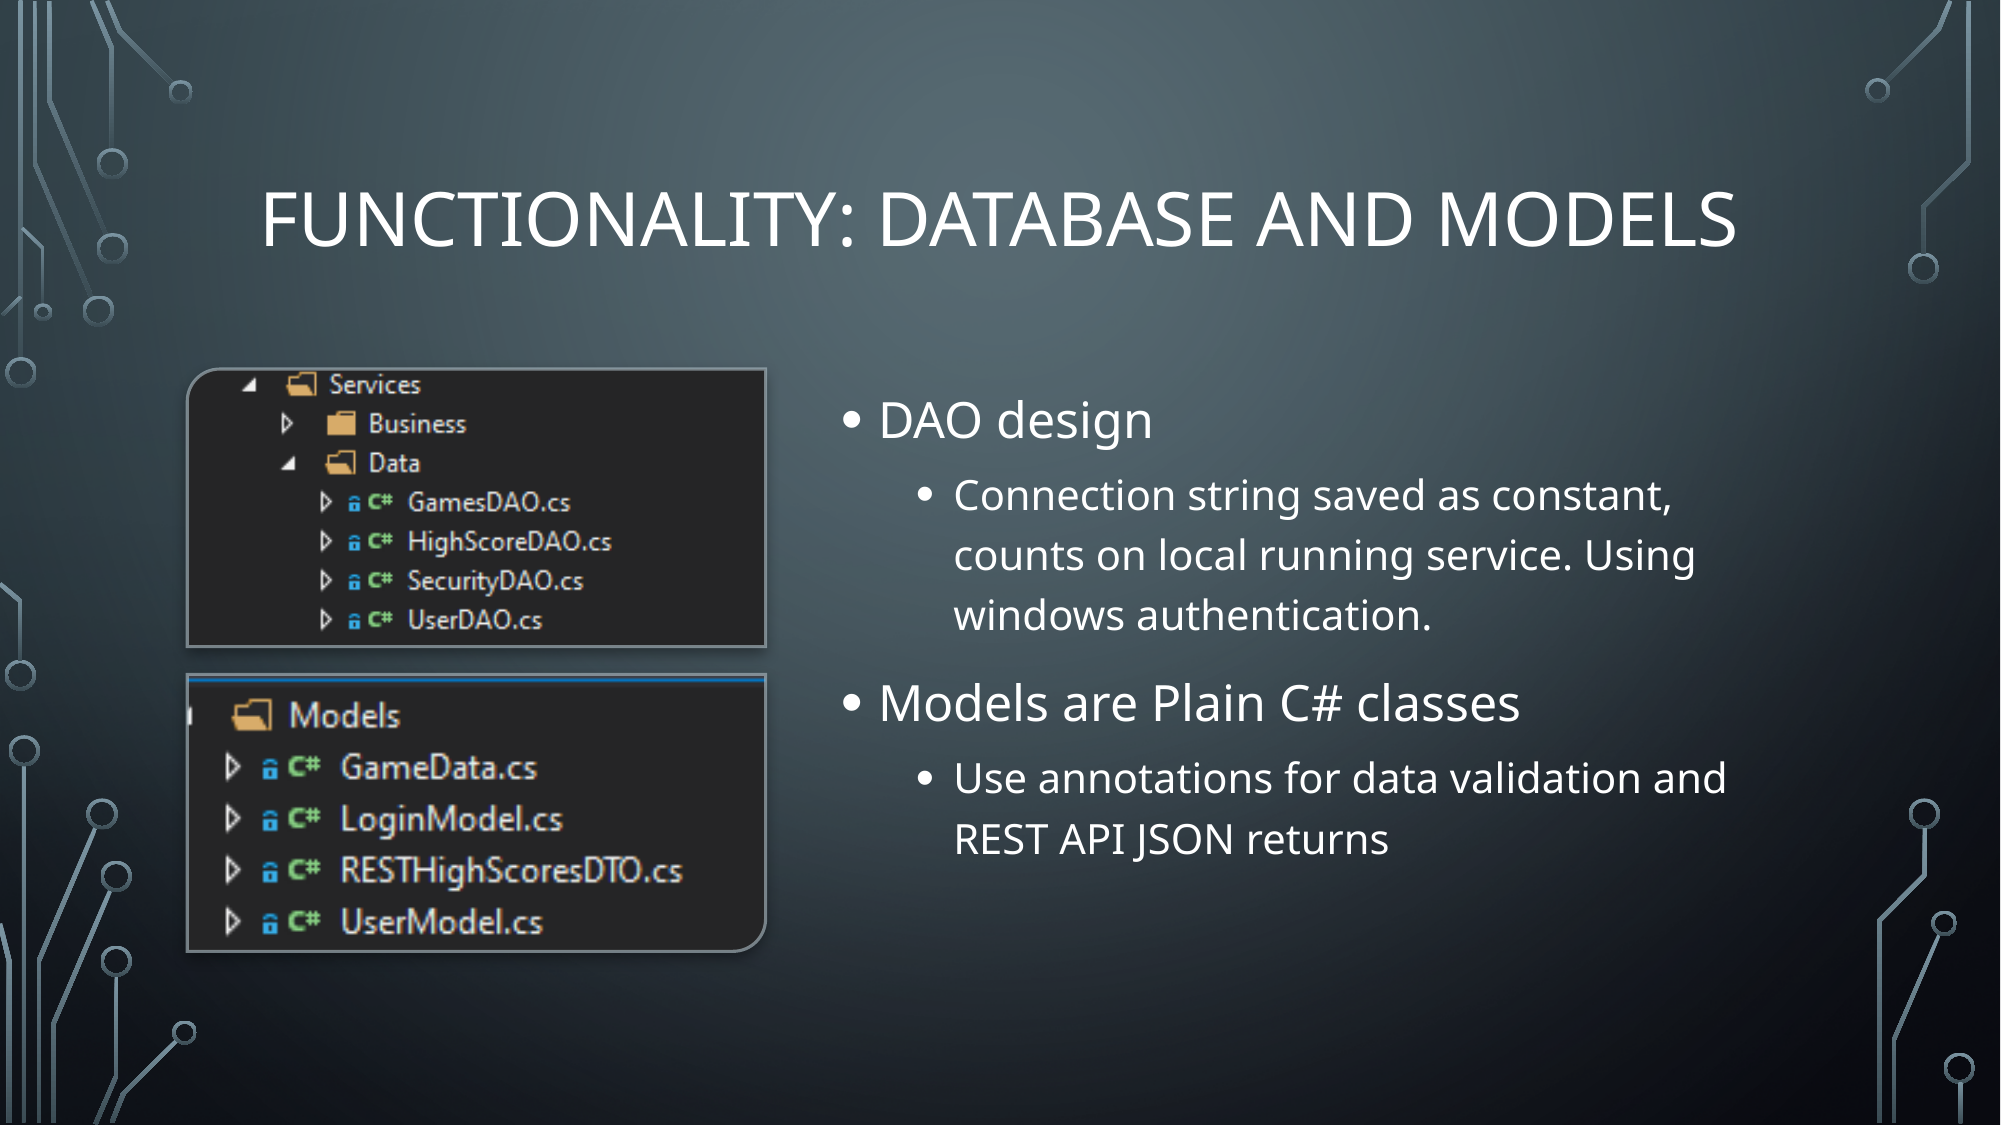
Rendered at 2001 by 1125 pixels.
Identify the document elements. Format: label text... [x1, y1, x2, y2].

title Functionality: Database and Models [187, 101, 1813, 344]
picture [186, 368, 766, 647]
picture [186, 674, 766, 952]
list DAO design Connection string saved as constant, counts on local running service. Using windows authentication. Models are Plain C# classes Use annotations for data validation and REST API JSON returns [825, 369, 1813, 950]
